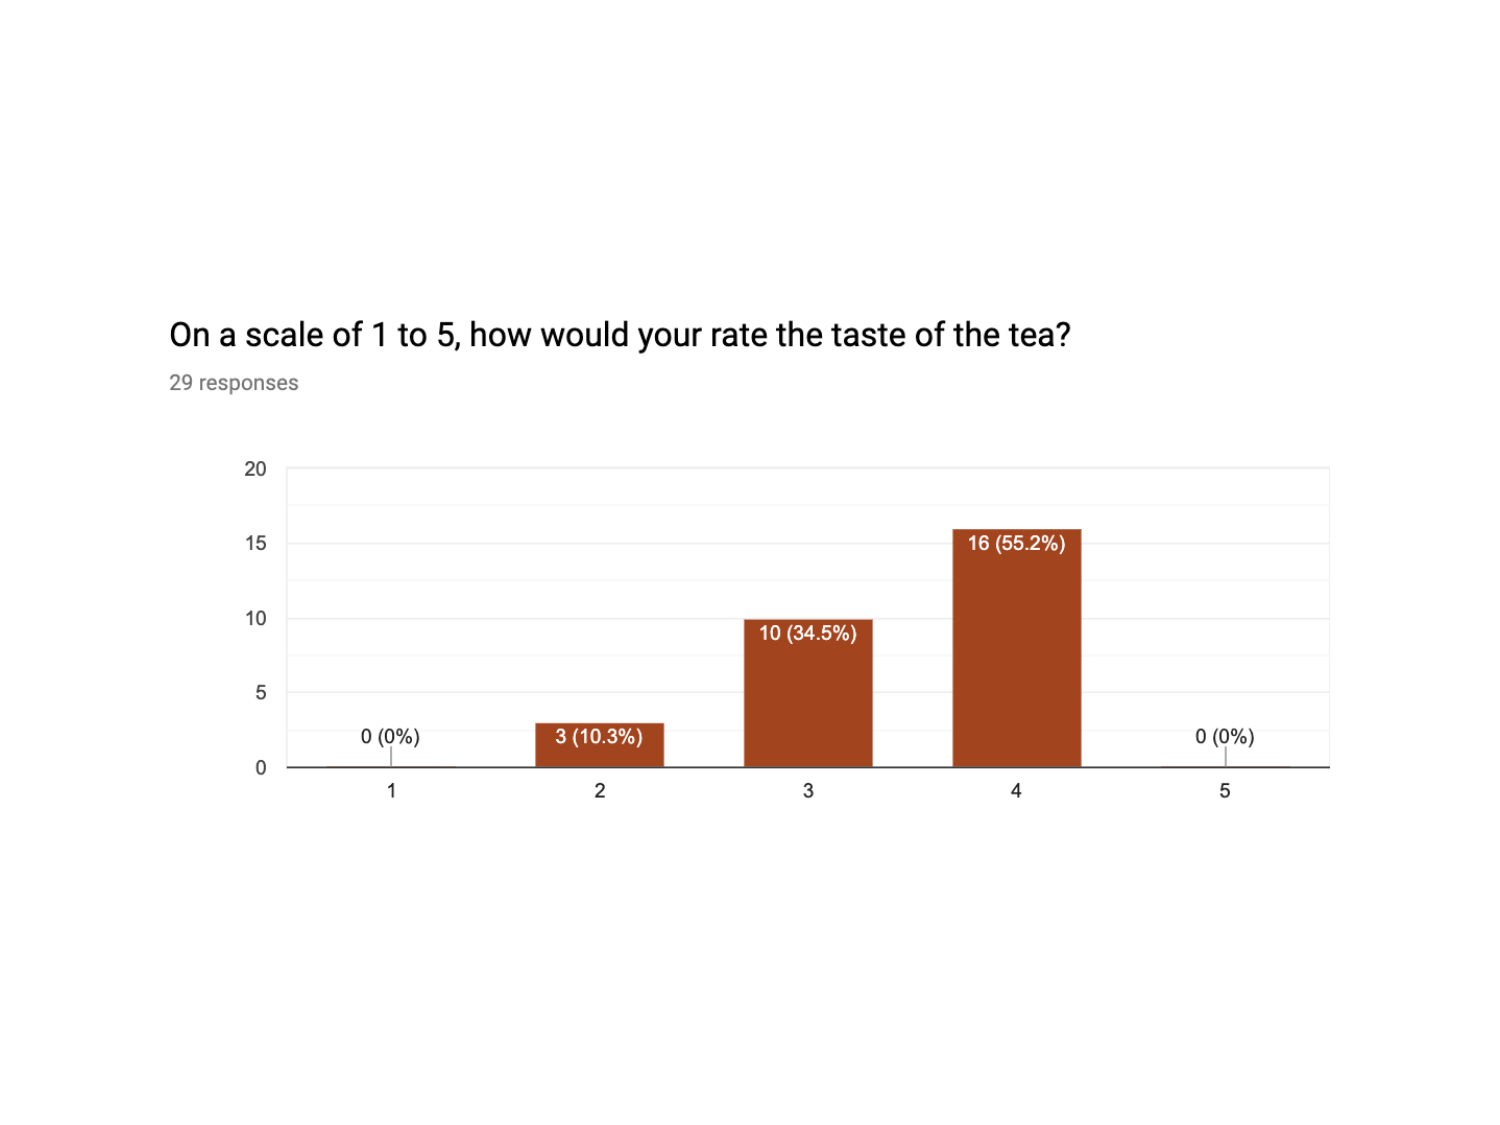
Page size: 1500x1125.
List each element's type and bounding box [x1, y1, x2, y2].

picture [147, 294, 1353, 831]
